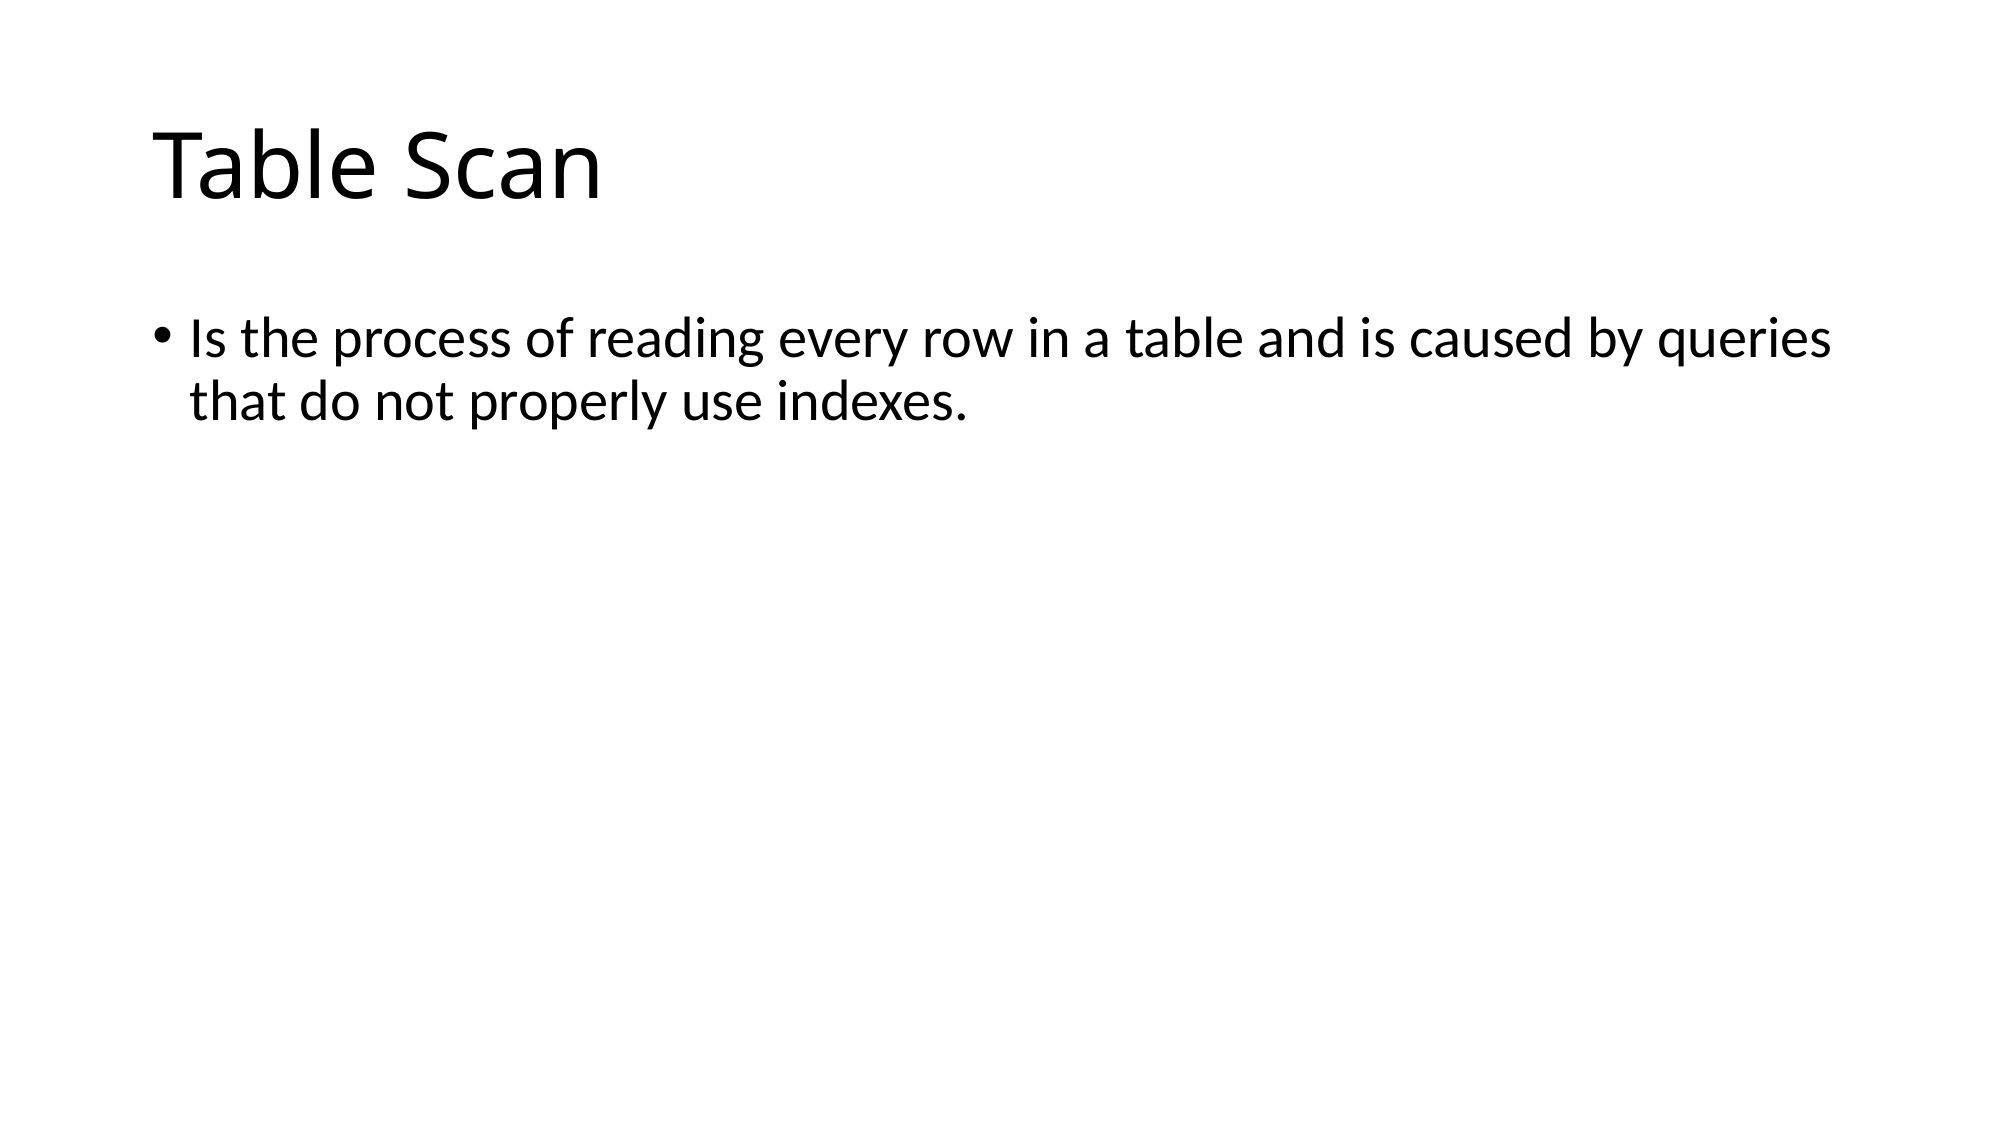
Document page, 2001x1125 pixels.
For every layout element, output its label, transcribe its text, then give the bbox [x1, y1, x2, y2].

list Is the process of reading every row in a table and is caused by queries that do not properly use indexes. [137, 299, 1863, 1014]
title Table Scan [137, 59, 1863, 278]
